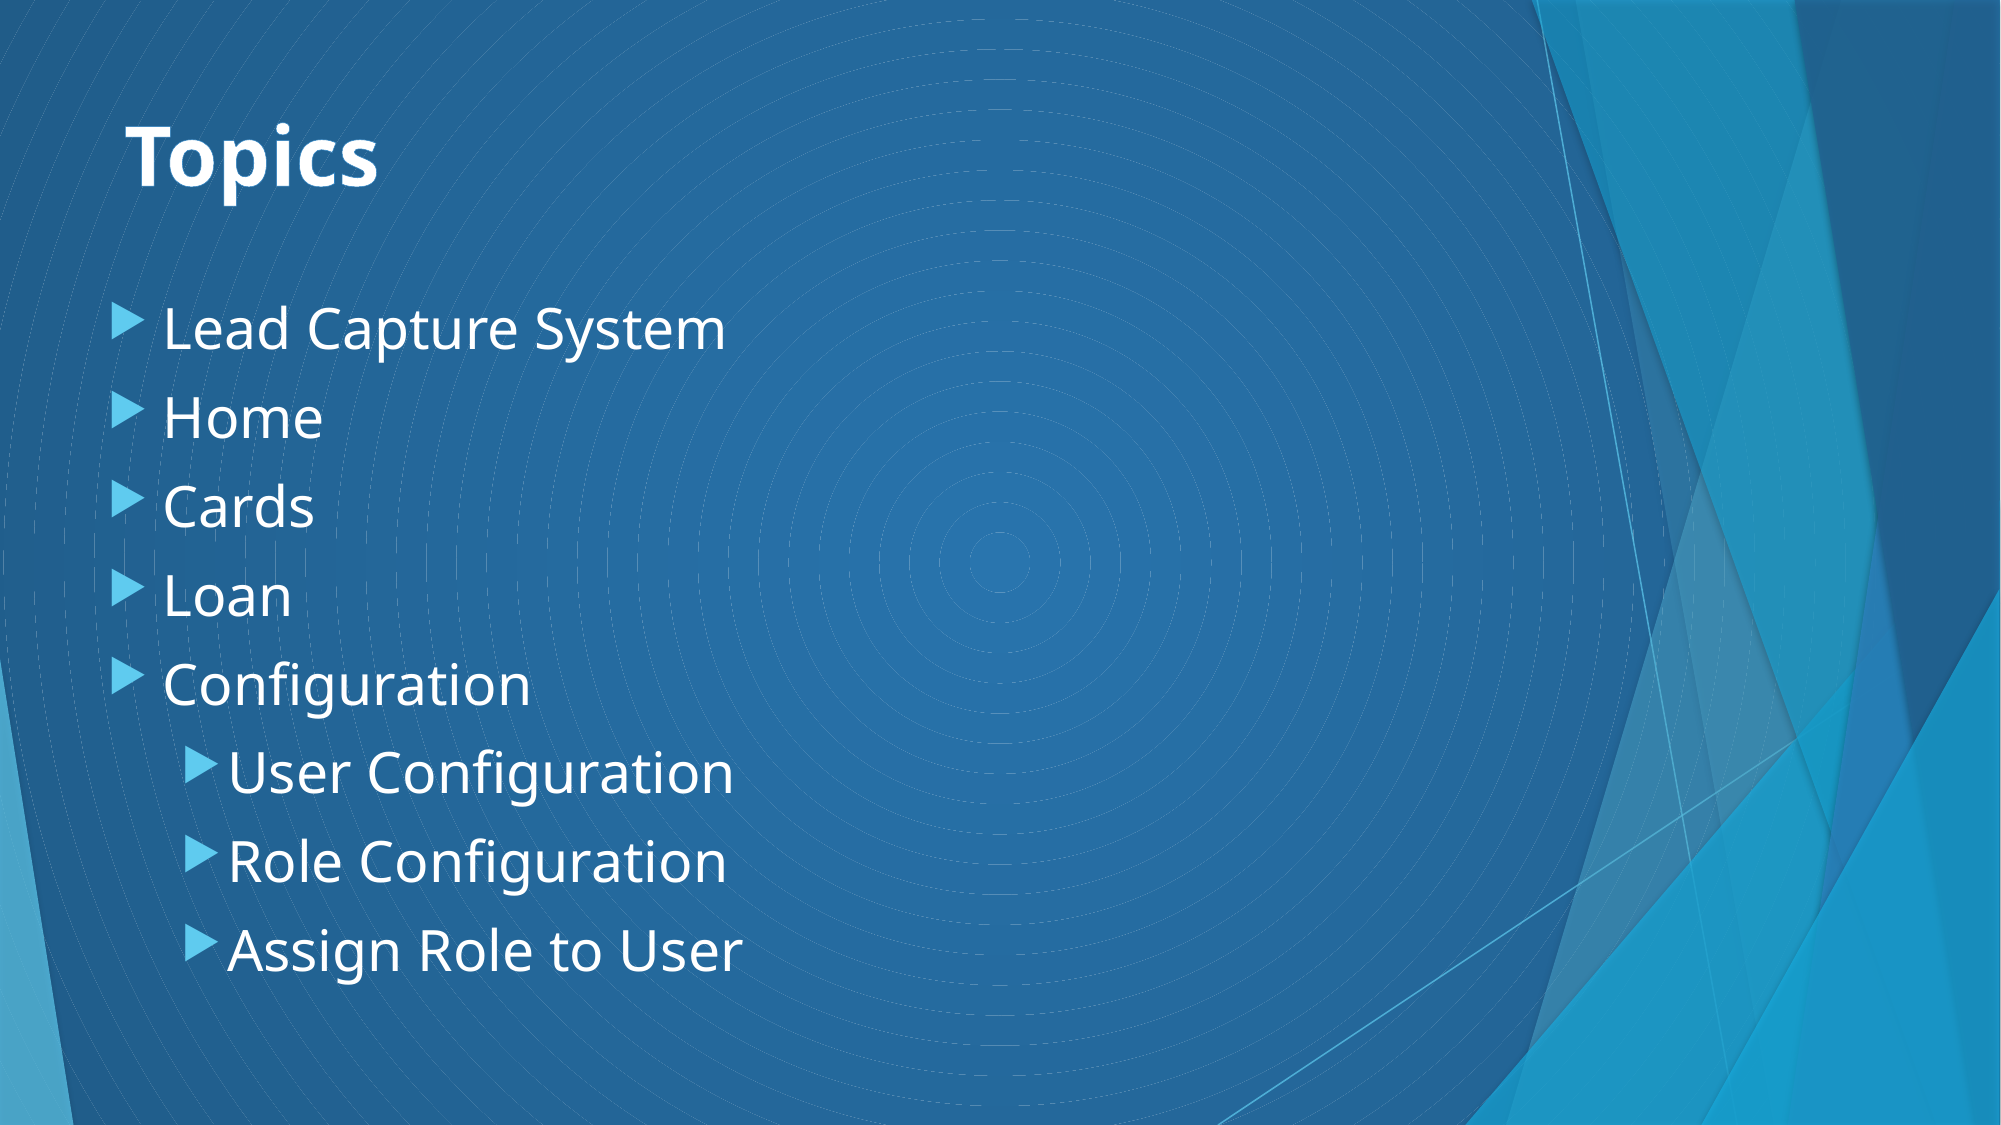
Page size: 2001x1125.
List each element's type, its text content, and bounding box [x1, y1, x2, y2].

list Lead Capture System Home Cards Loan Configuration User Configuration Role Configuration Assign Role to User [92, 285, 1503, 997]
title Topics [108, 95, 1757, 220]
